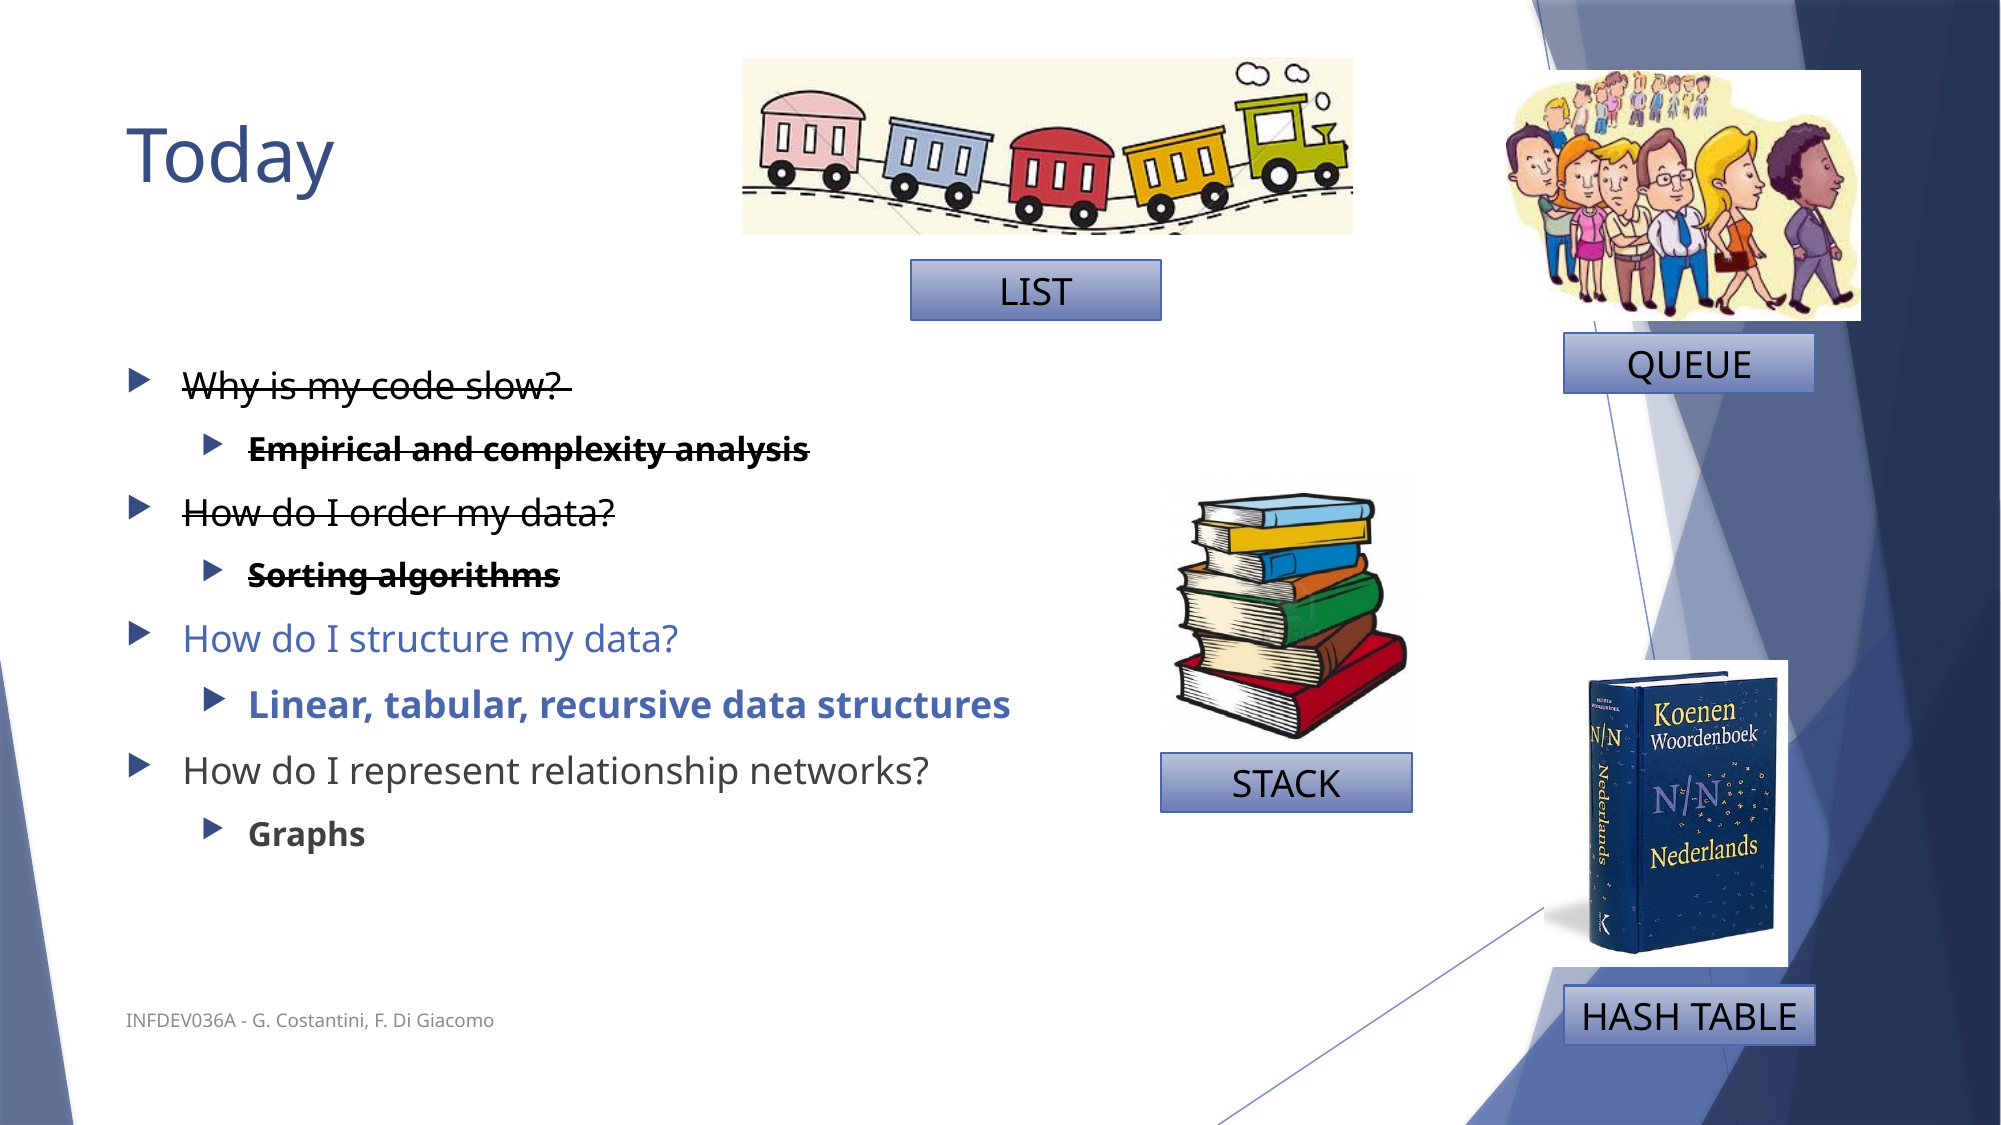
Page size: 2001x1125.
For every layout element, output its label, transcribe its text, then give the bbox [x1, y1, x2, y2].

text_box QUEUE [1563, 332, 1816, 394]
picture [1163, 475, 1417, 752]
title Today [111, 99, 1501, 317]
picture [741, 57, 1354, 236]
picture [1506, 69, 1862, 322]
text_box HASH TABLE [1563, 984, 1816, 1046]
picture [1543, 659, 1789, 967]
text_box LIST [910, 259, 1162, 321]
text_box STACK [1160, 757, 1413, 813]
list Why is my code slow? Empirical and complexity analysis How do I order my data? Sorting algorithms How do I structure my data? Linear, tabular, recursive data structures How do I represent relationship networks? Graphs [111, 354, 1522, 992]
footer INFDEV036A - G. Costantini, F. Di Giacomo [111, 991, 1145, 1051]
